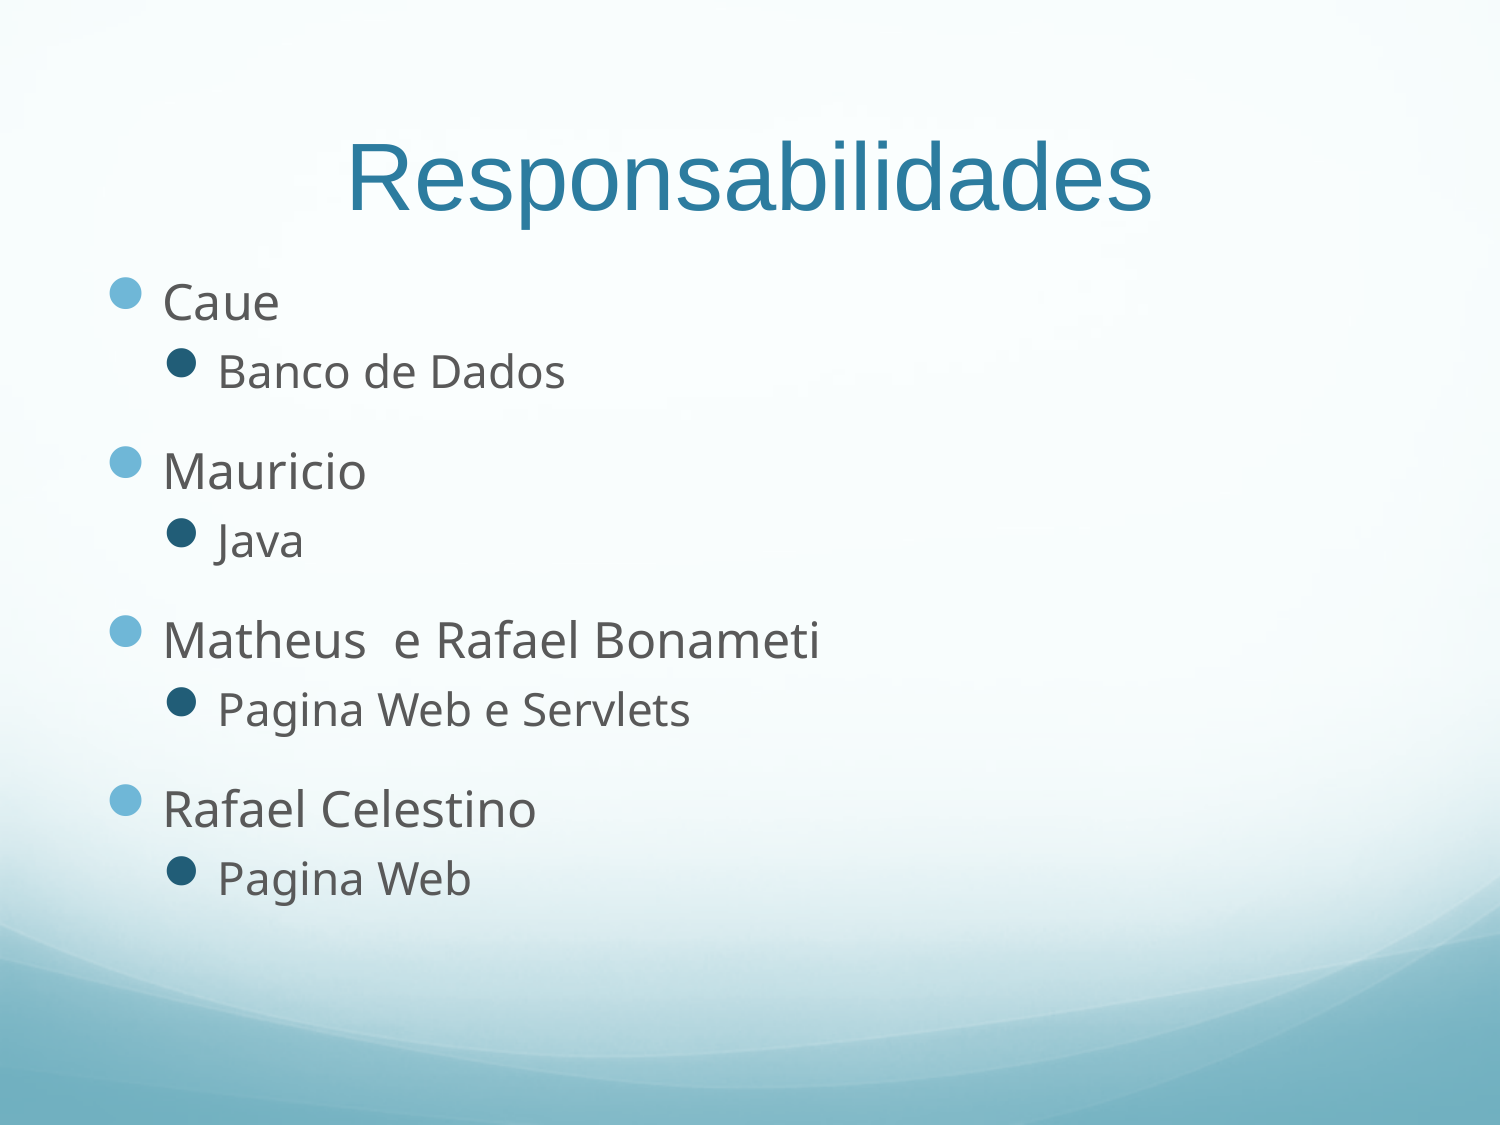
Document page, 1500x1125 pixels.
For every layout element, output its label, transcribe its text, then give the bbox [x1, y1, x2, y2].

list Caue Banco de Dados Mauricio Java Matheus e Rafael Bonameti Pagina Web e Servlets Rafael Celestino Pagina Web [90, 262, 1410, 975]
title Responsabilidades [90, 17, 1410, 237]
